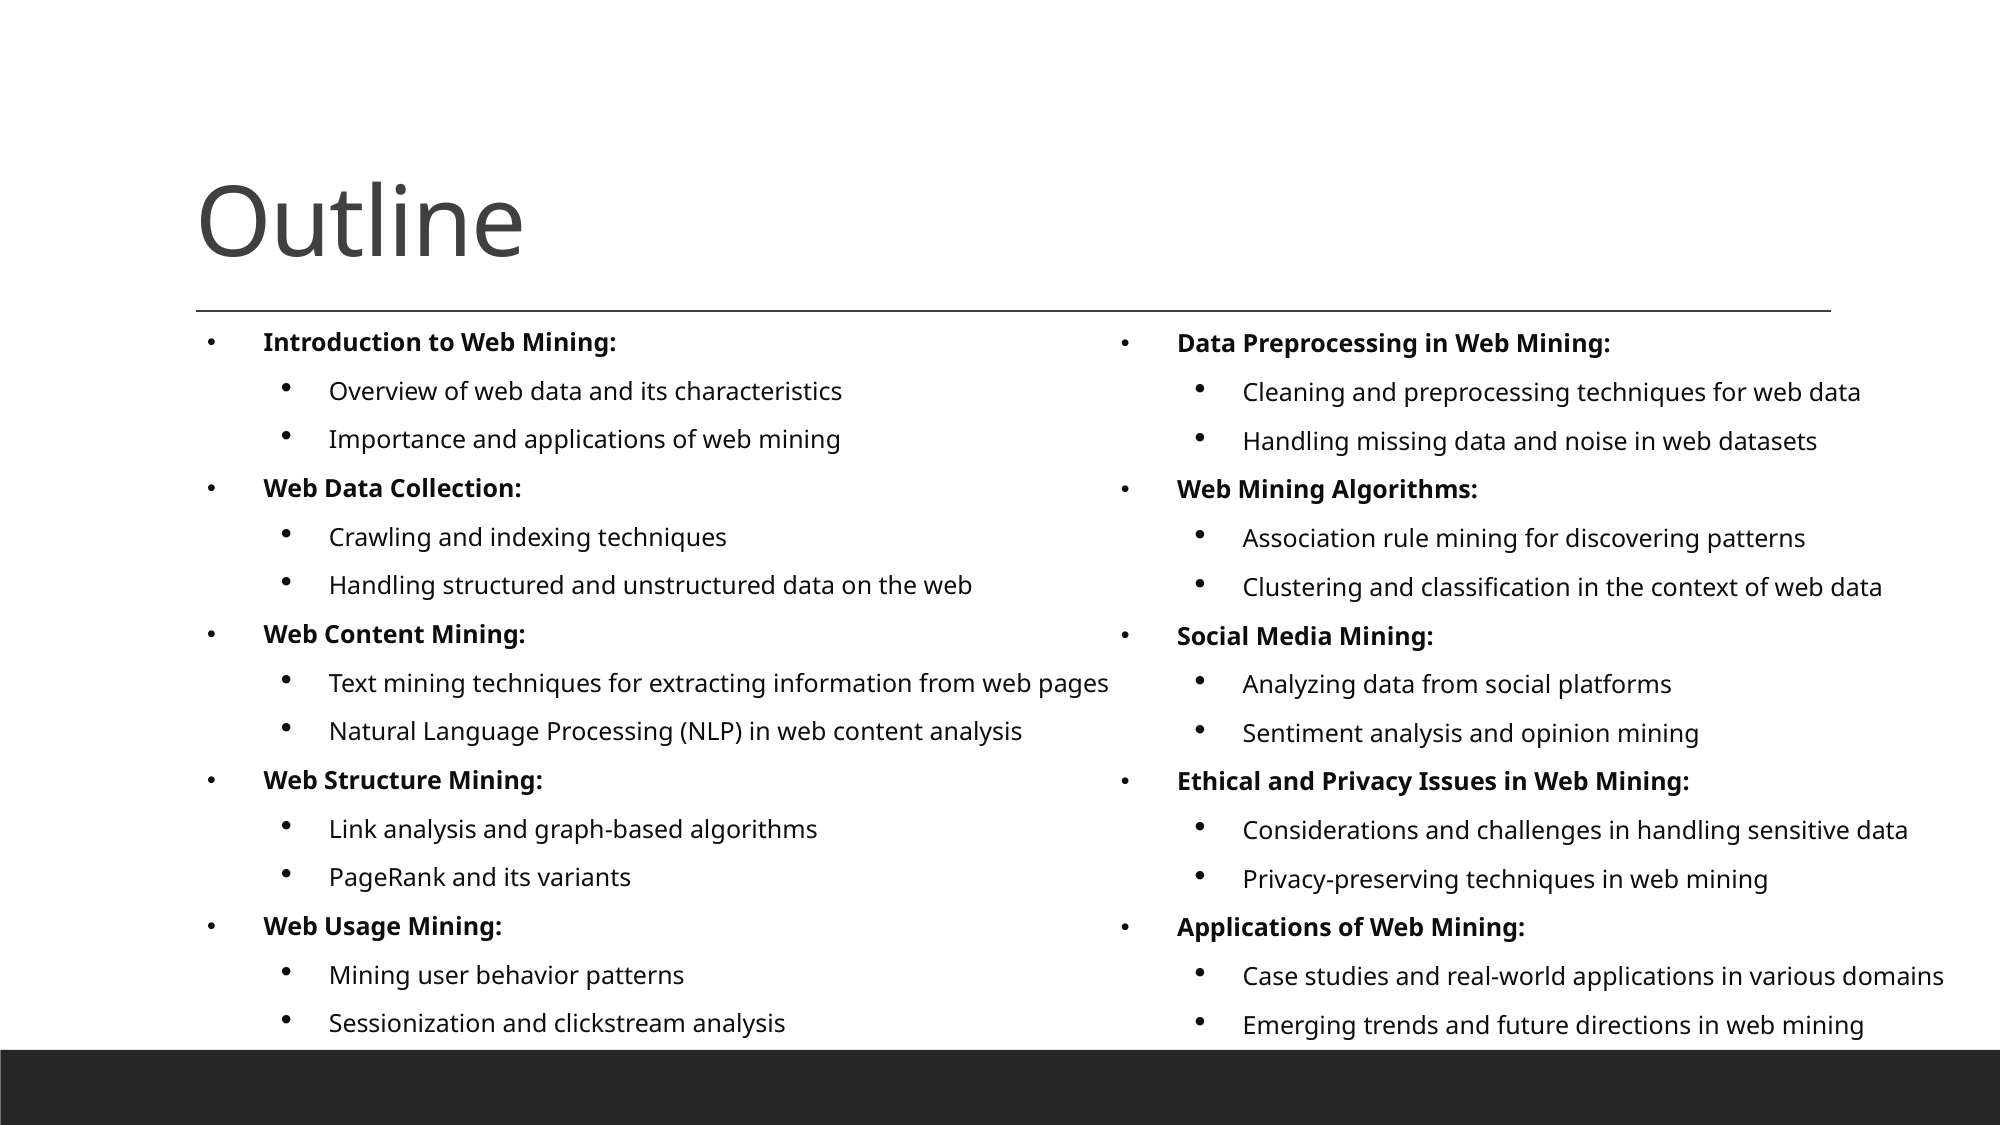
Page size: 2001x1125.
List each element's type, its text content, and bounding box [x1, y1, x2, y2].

title Outline [180, 145, 1830, 285]
text_box Introduction to Web Mining: Overview of web data and its characteristics Importance and applications of web mining Web Data Collection: Crawling and indexing techniques Handling structured and unstructured data on the web Web Content Mining: Text mining techniques for extracting information from web pages Natural Language Processing (NLP) in web content analysis Web Structure Mining: Link analysis and graph-based algorithms PageRank and its variants Web Usage Mining: Mining user behavior patterns Sessionization and clickstream analysis [192, 317, 1193, 1046]
text_box Data Preprocessing in Web Mining: Cleaning and preprocessing techniques for web data Handling missing data and noise in web datasets Web Mining Algorithms: Association rule mining for discovering patterns Clustering and classification in the context of web data Social Media Mining: Analyzing data from social platforms Sentiment analysis and opinion mining Ethical and Privacy Issues in Web Mining: Considerations and challenges in handling sensitive data Privacy-preserving techniques in web mining Applications of Web Mining: Case studies and real-world applications in various domains Emerging trends and future directions in web mining [1106, 318, 2000, 1047]
